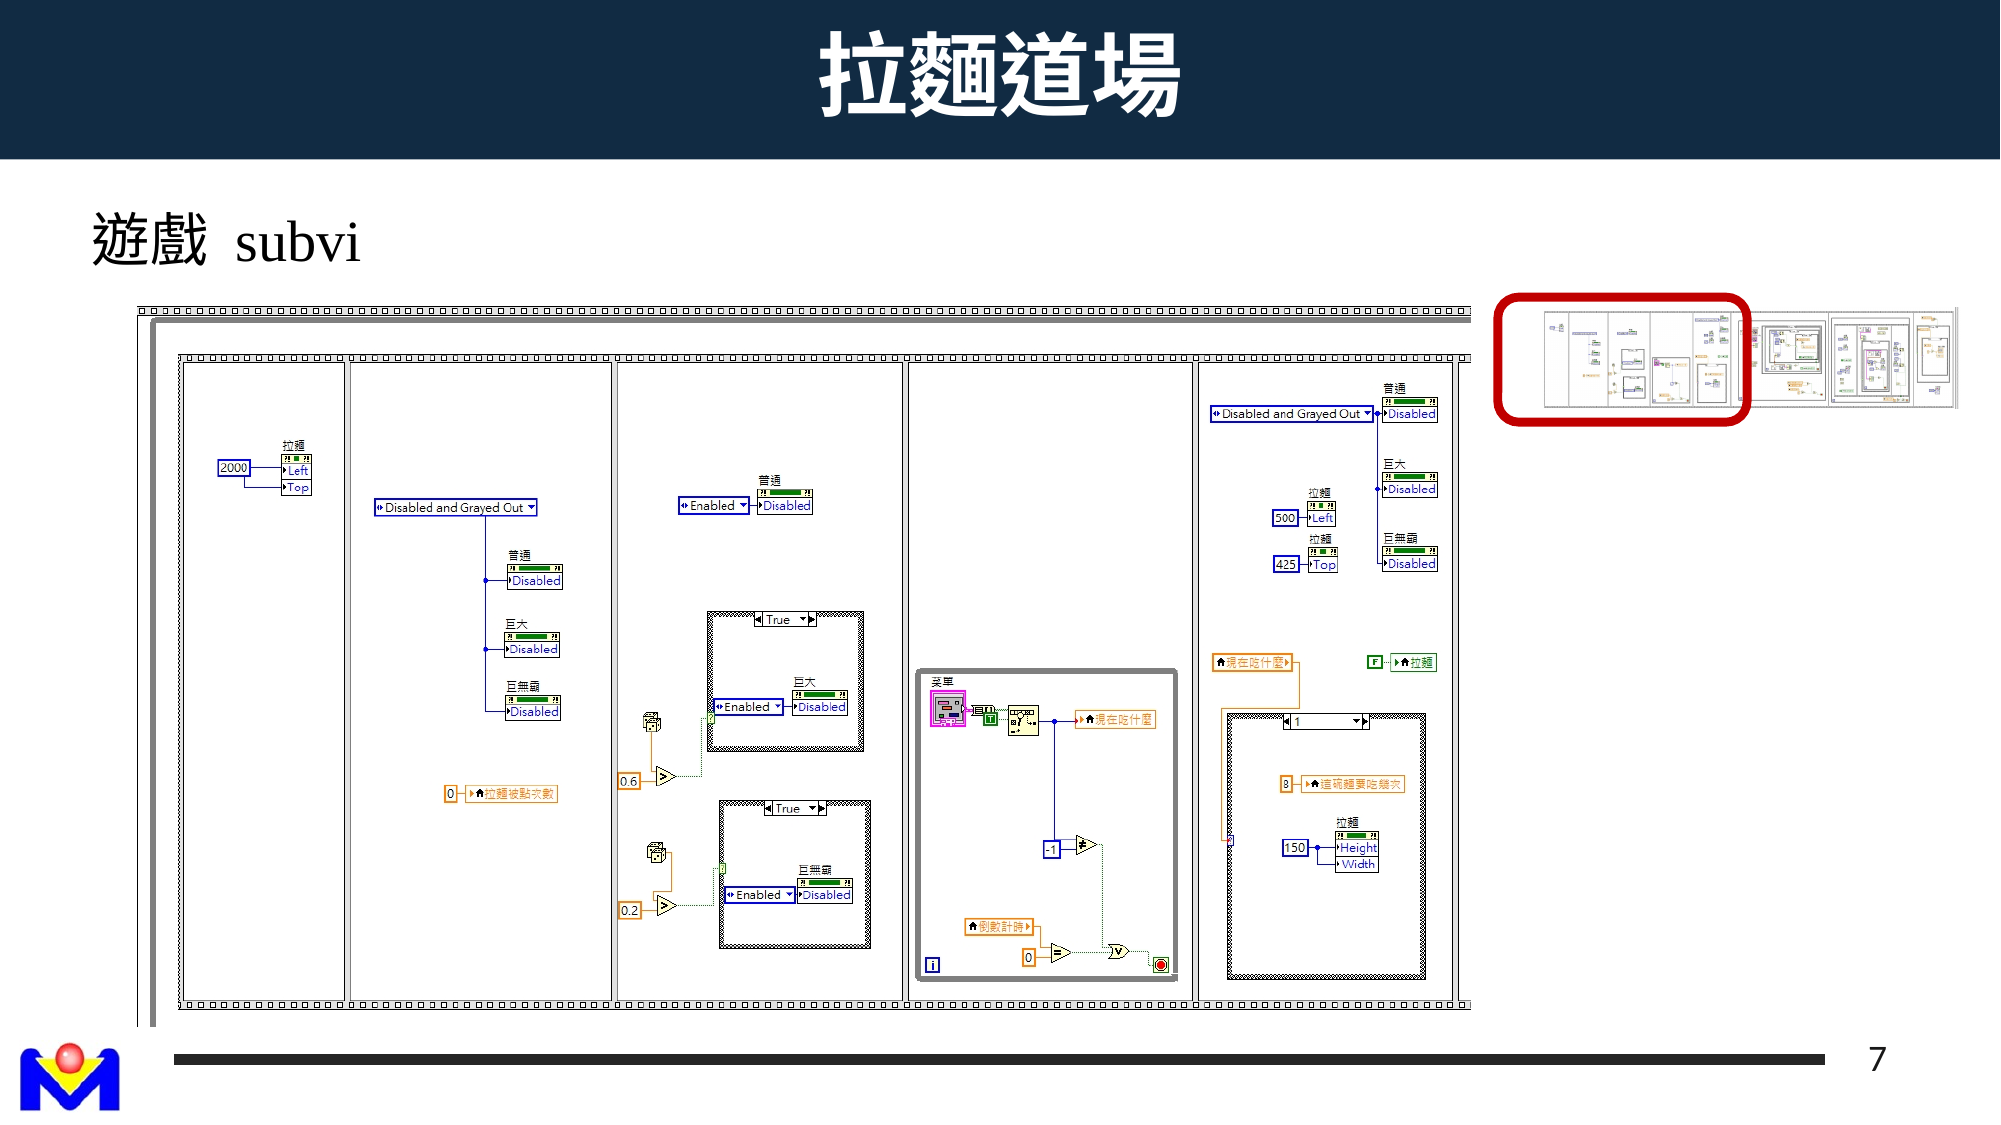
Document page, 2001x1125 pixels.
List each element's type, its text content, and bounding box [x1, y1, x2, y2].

picture [19, 1040, 121, 1113]
picture [137, 302, 1471, 1027]
picture [174, 1054, 1452, 1065]
picture [1542, 306, 1961, 409]
slide_number 7 [1452, 1026, 1903, 1087]
list 遊戲 subvi [76, 203, 1802, 918]
text_box [1496, 296, 1747, 424]
title 拉麵道場 [137, 0, 1863, 189]
